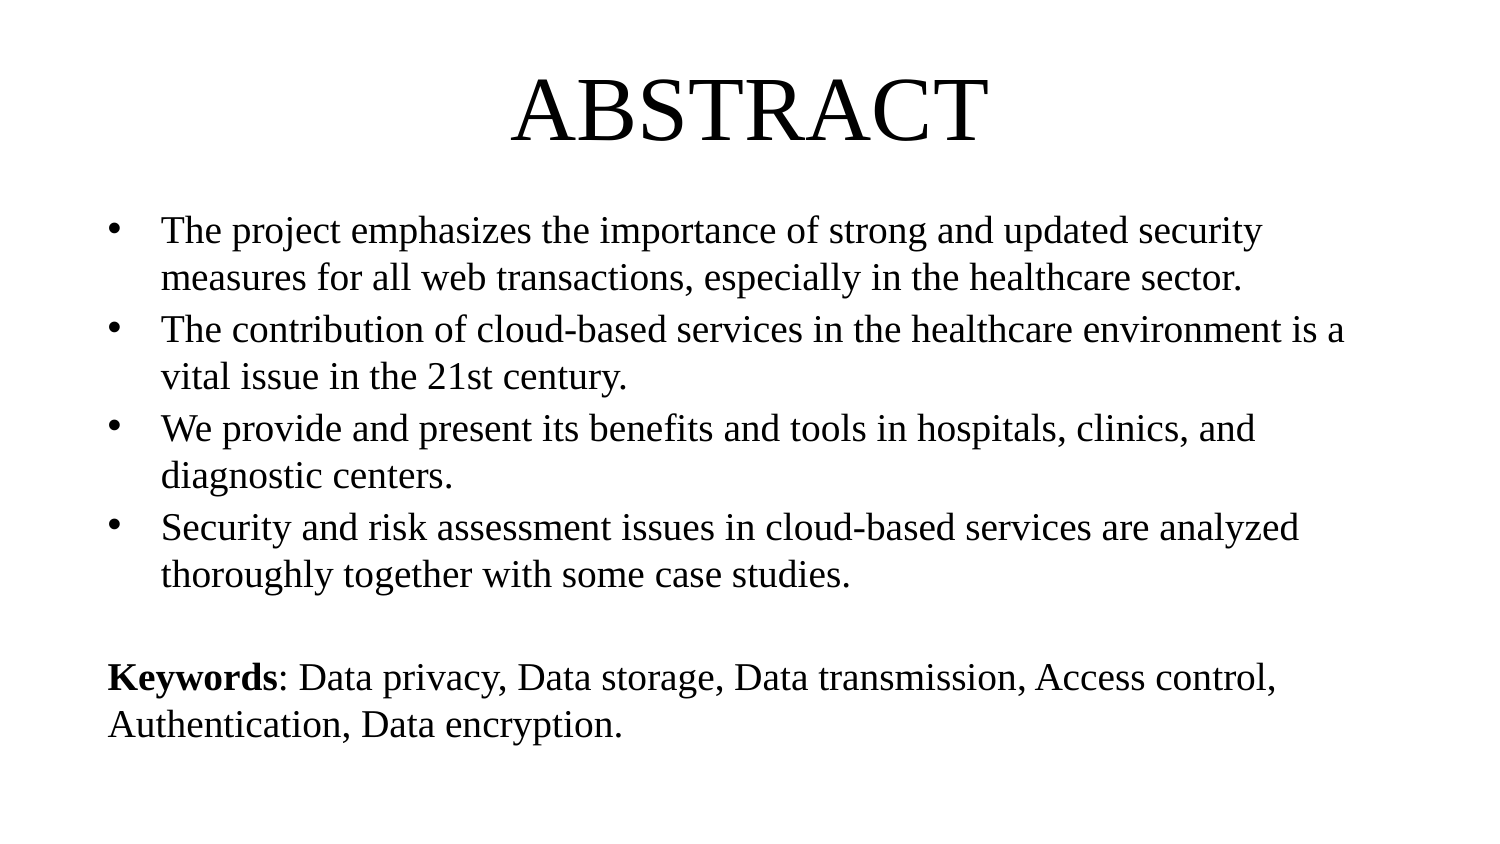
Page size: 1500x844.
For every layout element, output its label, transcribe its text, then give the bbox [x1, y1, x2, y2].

title ABSTRACT [75, 33, 1425, 175]
list The project emphasizes the importance of strong and updated security measures for all web transactions, especially in the healthcare sector. The contribution of cloud-based services in the healthcare environment is a vital issue in the 21st century. We provide and present its benefits and tools in hospitals, clinics, and diagnostic centers. Security and risk assessment issues in cloud-based services are analyzed thoroughly together with some case studies. Keywords: Data privacy, Data storage, Data transmission, Access control, Authentication, Data encryption. [75, 196, 1425, 754]
